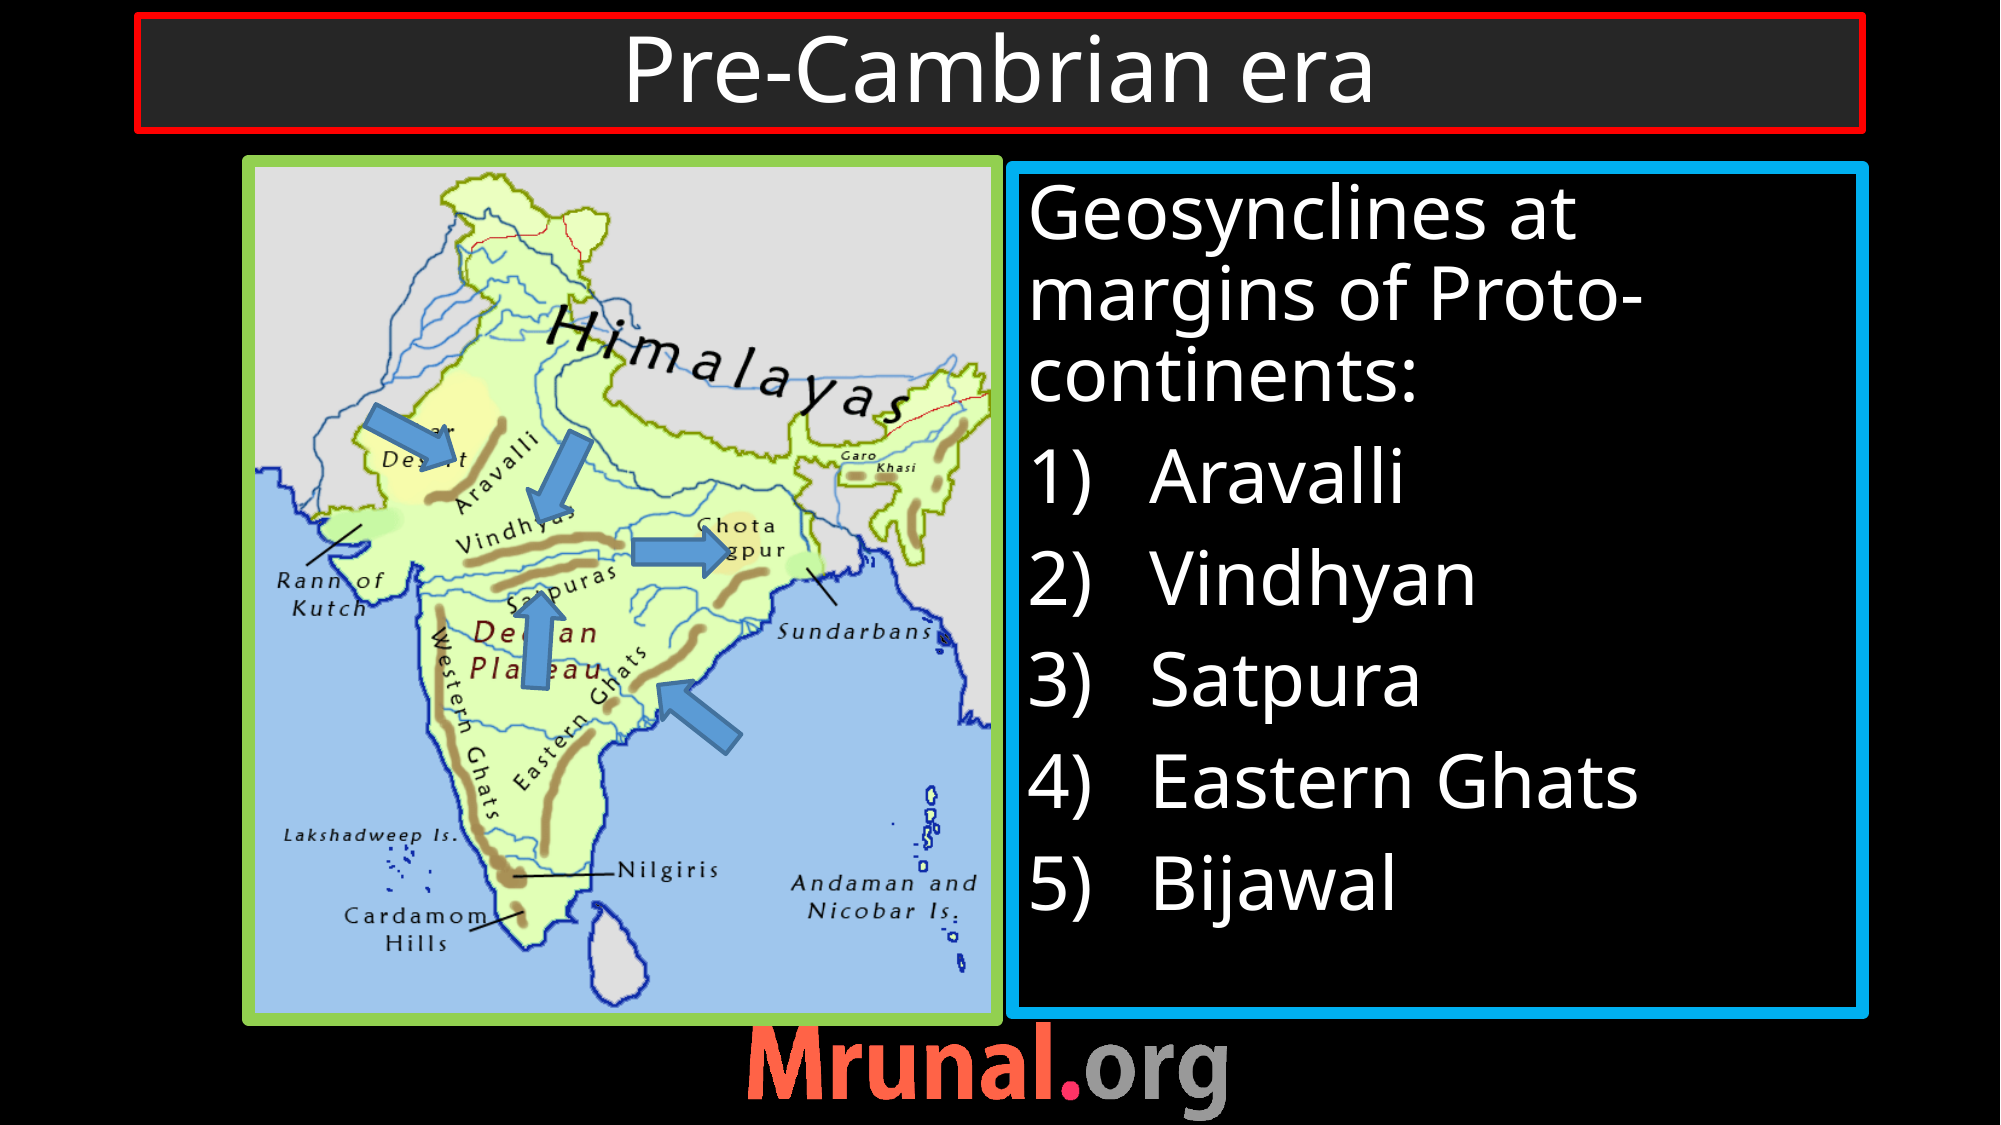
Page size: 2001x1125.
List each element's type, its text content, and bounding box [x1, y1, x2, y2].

list Geosynclines at margins of Proto-continents: Aravalli Vindhyan Satpura Eastern Ghats Bijawal [1006, 161, 1869, 1019]
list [254, 167, 992, 1014]
picture [741, 1005, 1230, 1125]
title Pre-Cambrian era [134, 12, 1866, 134]
